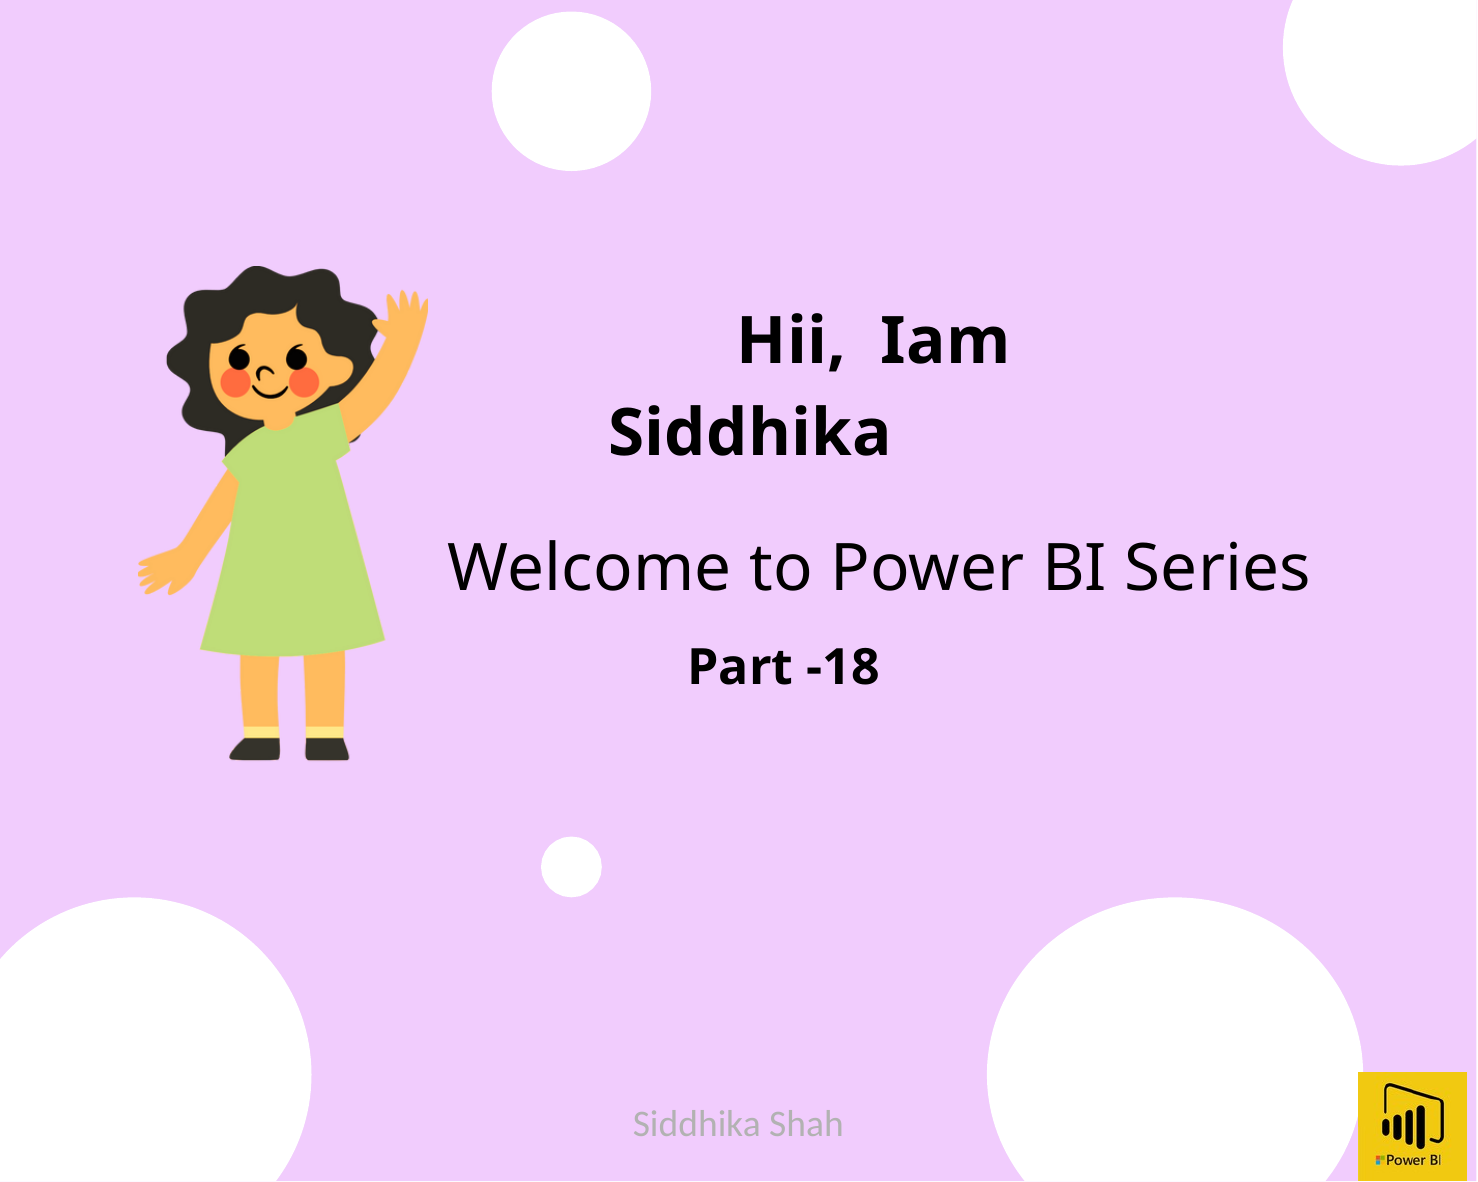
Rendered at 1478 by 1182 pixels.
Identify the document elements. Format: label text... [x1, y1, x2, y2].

title Hii, Iam Siddhika [606, 282, 1089, 480]
text_box [1282, 0, 1477, 166]
text_box Welcome to Power BI Series Part -18 [445, 480, 1338, 695]
picture [138, 265, 429, 784]
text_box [986, 897, 1467, 1182]
text_box [491, 11, 652, 172]
text_box [541, 836, 602, 898]
text_box [0, 897, 312, 1182]
footer Siddhika Shah [502, 1098, 975, 1158]
